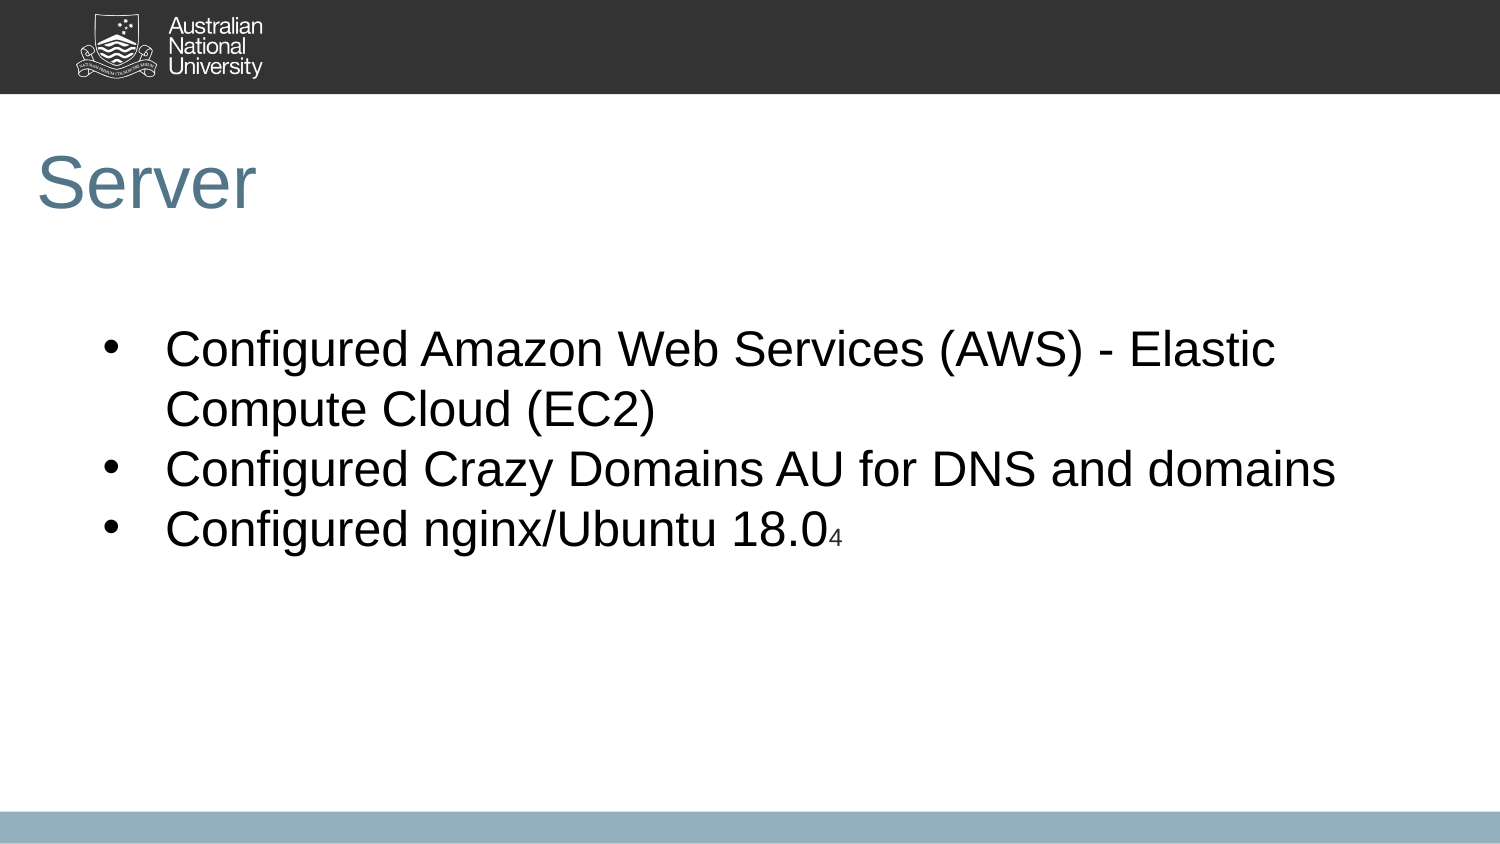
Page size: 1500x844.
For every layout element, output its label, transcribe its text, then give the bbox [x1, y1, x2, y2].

list Configured Amazon Web Services (AWS) - Elastic Compute Cloud (EC2) Configured Crazy Domains AU for DNS and domains Configured nginx/Ubuntu 18.04 [75, 235, 1425, 754]
picture [76, 14, 263, 79]
title Server [21, 108, 1372, 250]
